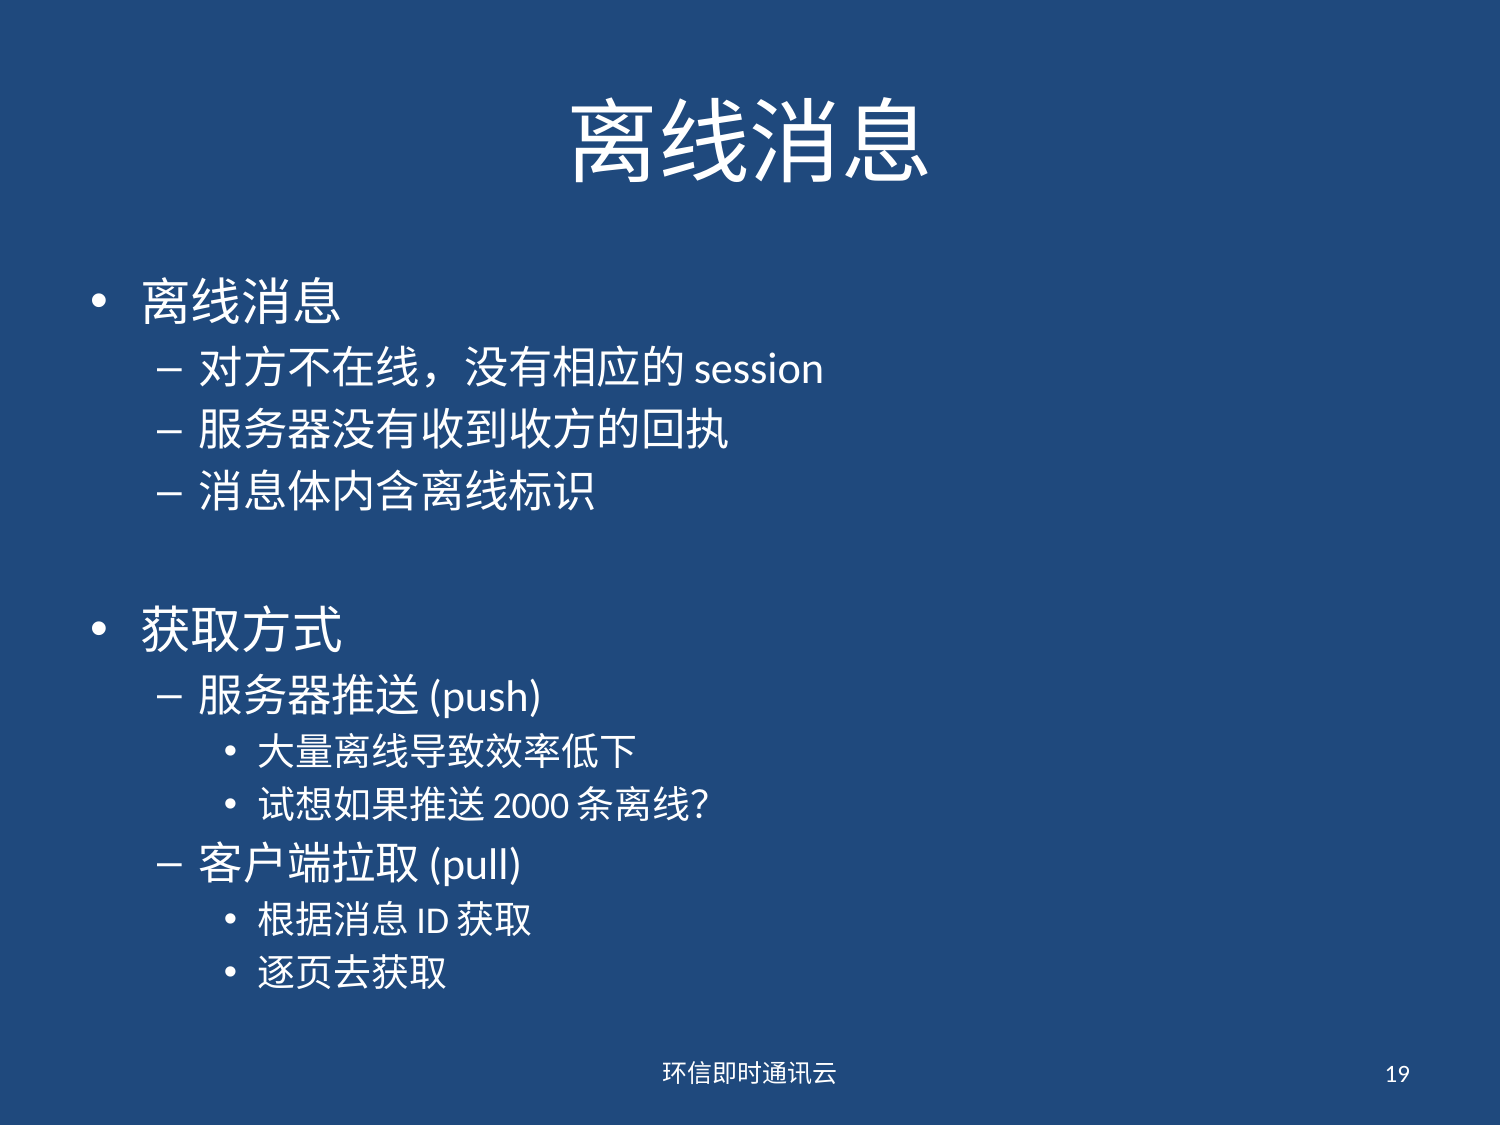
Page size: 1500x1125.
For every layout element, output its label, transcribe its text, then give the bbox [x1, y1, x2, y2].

footer 环信即时通讯云 [512, 1042, 988, 1103]
slide_number 19 [1074, 1042, 1425, 1103]
title 离线消息 [75, 45, 1425, 233]
list 离线消息 对方不在线，没有相应的session 服务器没有收到收方的回执 消息体内含离线标识 获取方式 服务器推送(push) 大量离线导致效率低下 试想如果推送2000条离线？ 客户端拉取(pull) 根据消息ID获取 逐页去获取 [75, 262, 1425, 1005]
